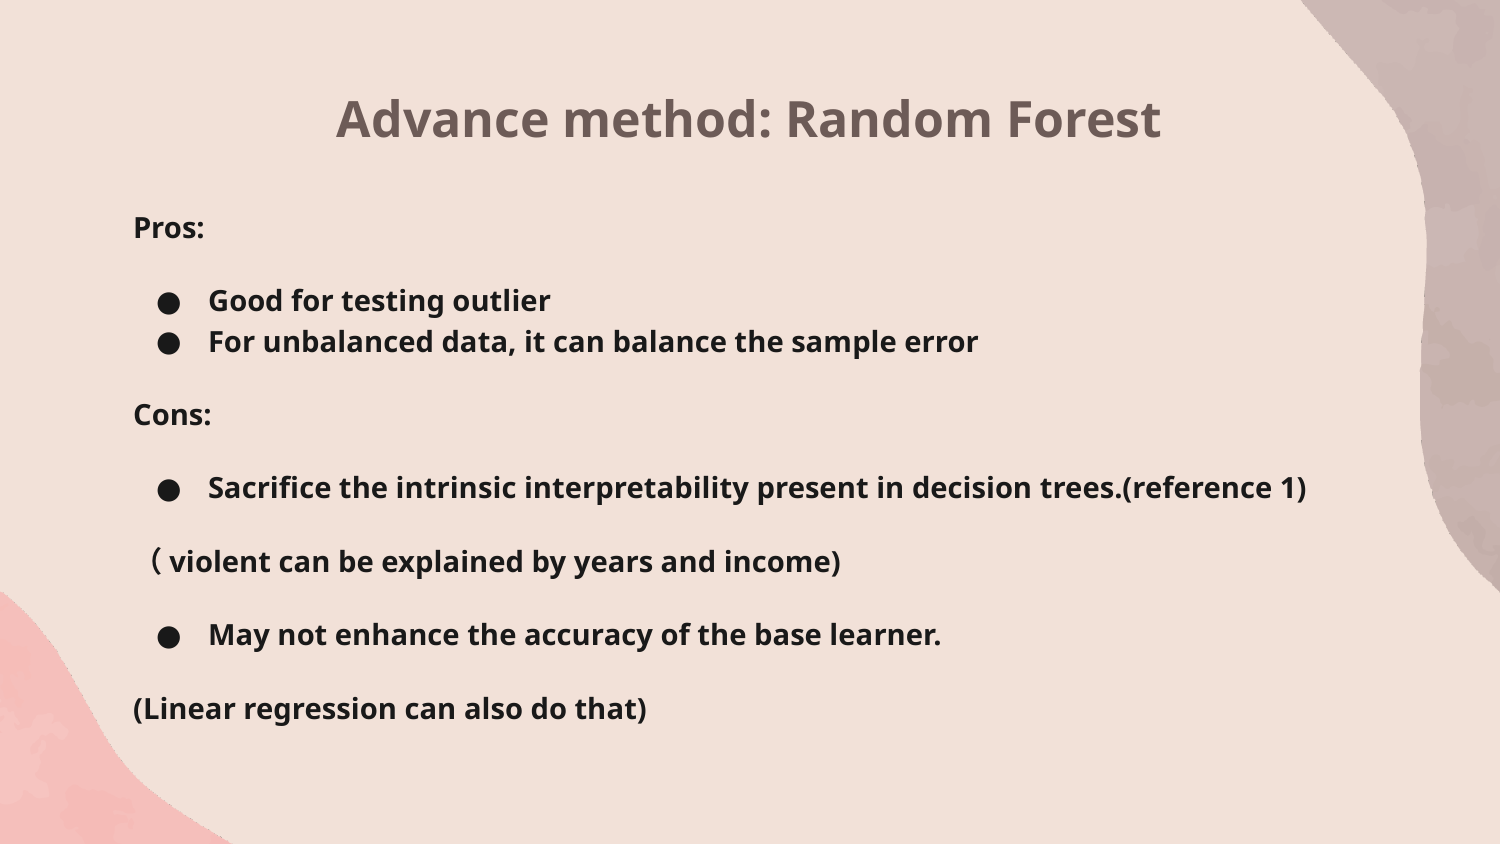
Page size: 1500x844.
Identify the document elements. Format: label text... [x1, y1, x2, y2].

picture [0, 0, 1500, 844]
list Pros: Good for testing outlier For unbalanced data, it can balance the sample error Cons: Sacrifice the intrinsic interpretability present in decision trees.(reference 1) （violent can be explained by years and income) May not enhance the accuracy of the base learner. (Linear regression can also do that) [118, 189, 1382, 750]
title Advance method: Random Forest [118, 72, 1382, 167]
